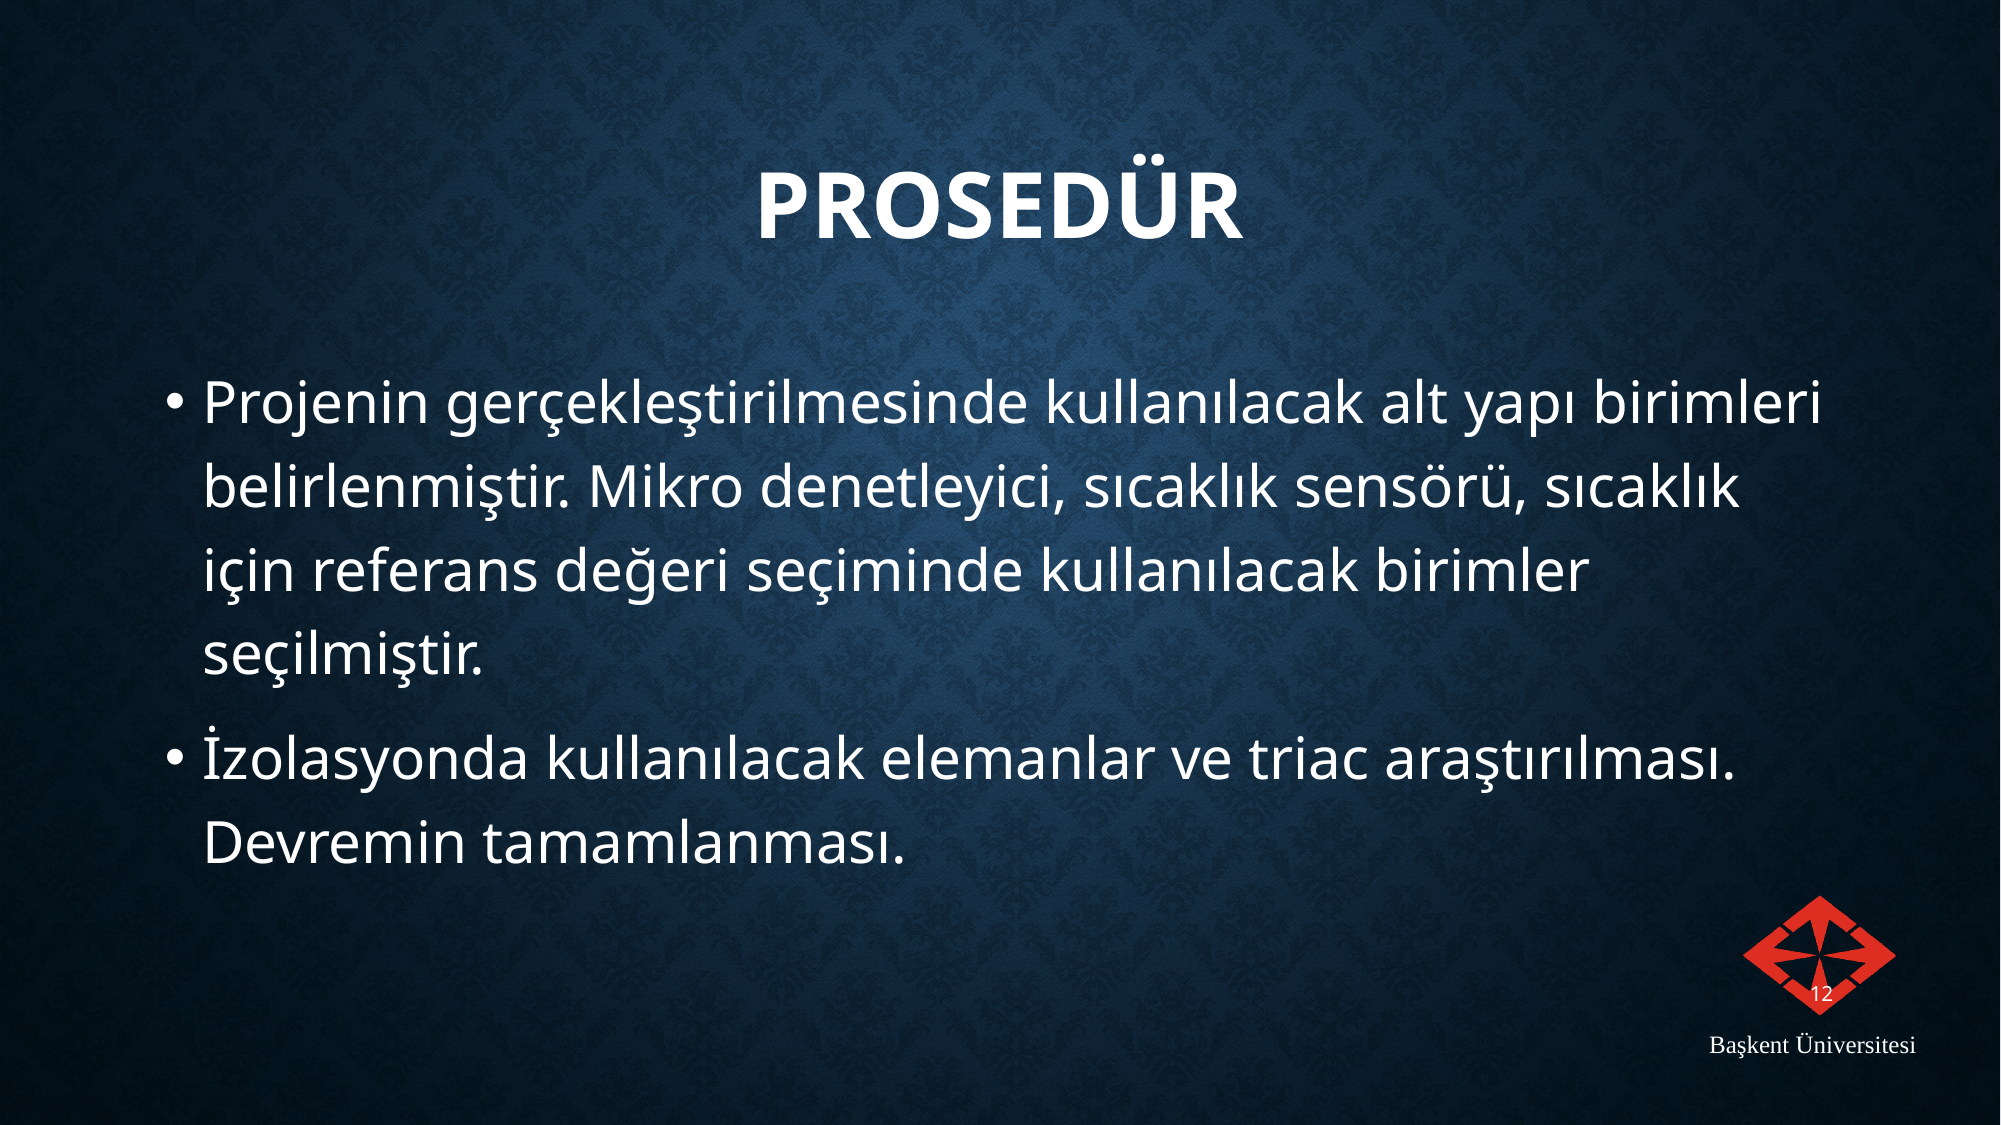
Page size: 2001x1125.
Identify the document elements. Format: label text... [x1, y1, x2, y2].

list Projenin gerçekleştirilmesinde kullanılacak alt yapı birimleri belirlenmiştir. Mikro denetleyici, sıcaklık sensörü, sıcaklık için referans değeri seçiminde kullanılacak birimler seçilmiştir. İzolasyonda kullanılacak elemanlar ve triac araştırılması. Devremin tamamlanması. [149, 343, 1849, 950]
picture [1738, 891, 1902, 1021]
slide_number 12 [1724, 965, 1849, 1025]
title Prosedür [149, 99, 1849, 318]
